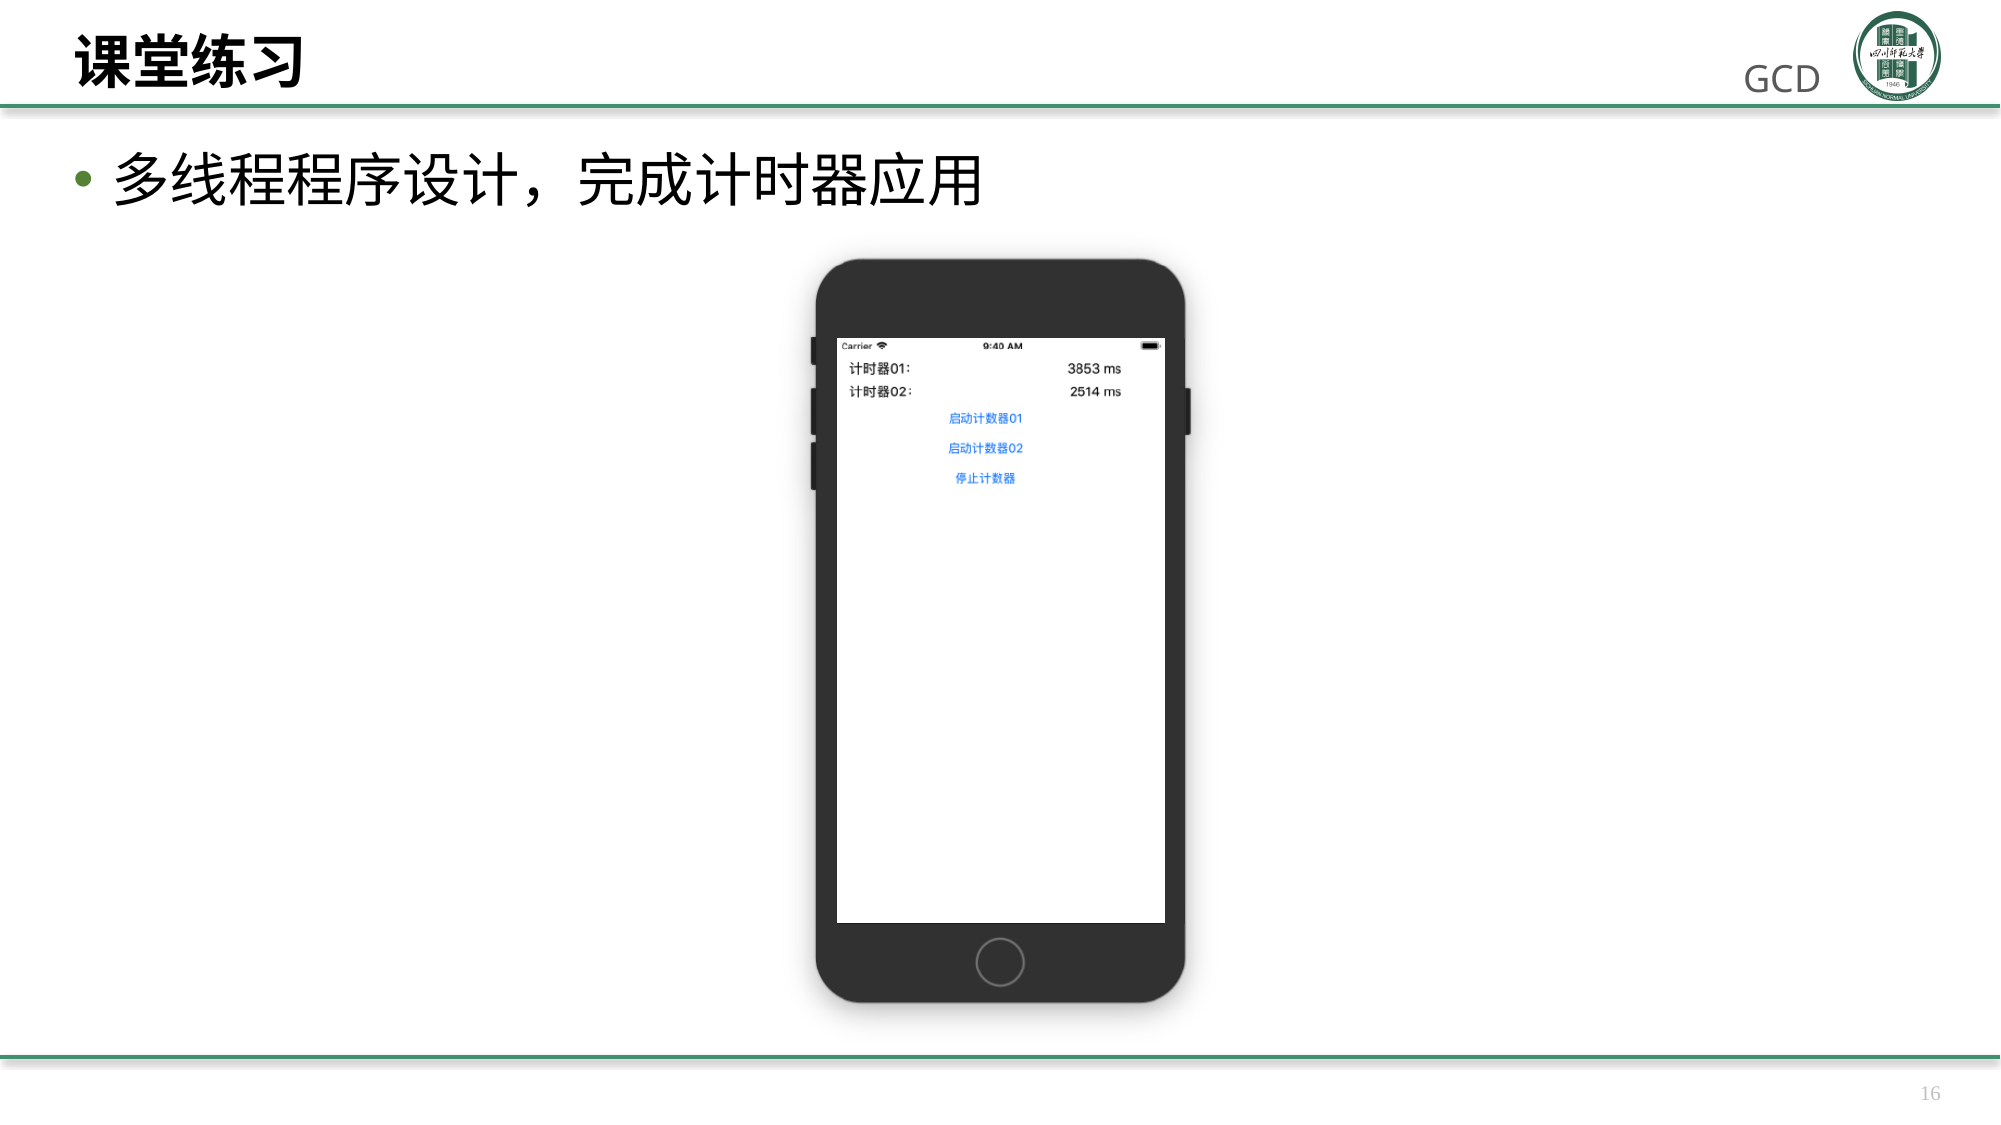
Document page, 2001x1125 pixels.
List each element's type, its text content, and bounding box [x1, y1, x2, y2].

list 多线程程序设计，完成计时器应用 [58, 118, 1941, 220]
picture [765, 224, 1234, 1052]
slide_number 16 [1645, 1068, 1941, 1117]
list GCD [1275, 41, 1837, 101]
picture [1853, 11, 1941, 101]
title 课堂练习 [59, 29, 1241, 101]
